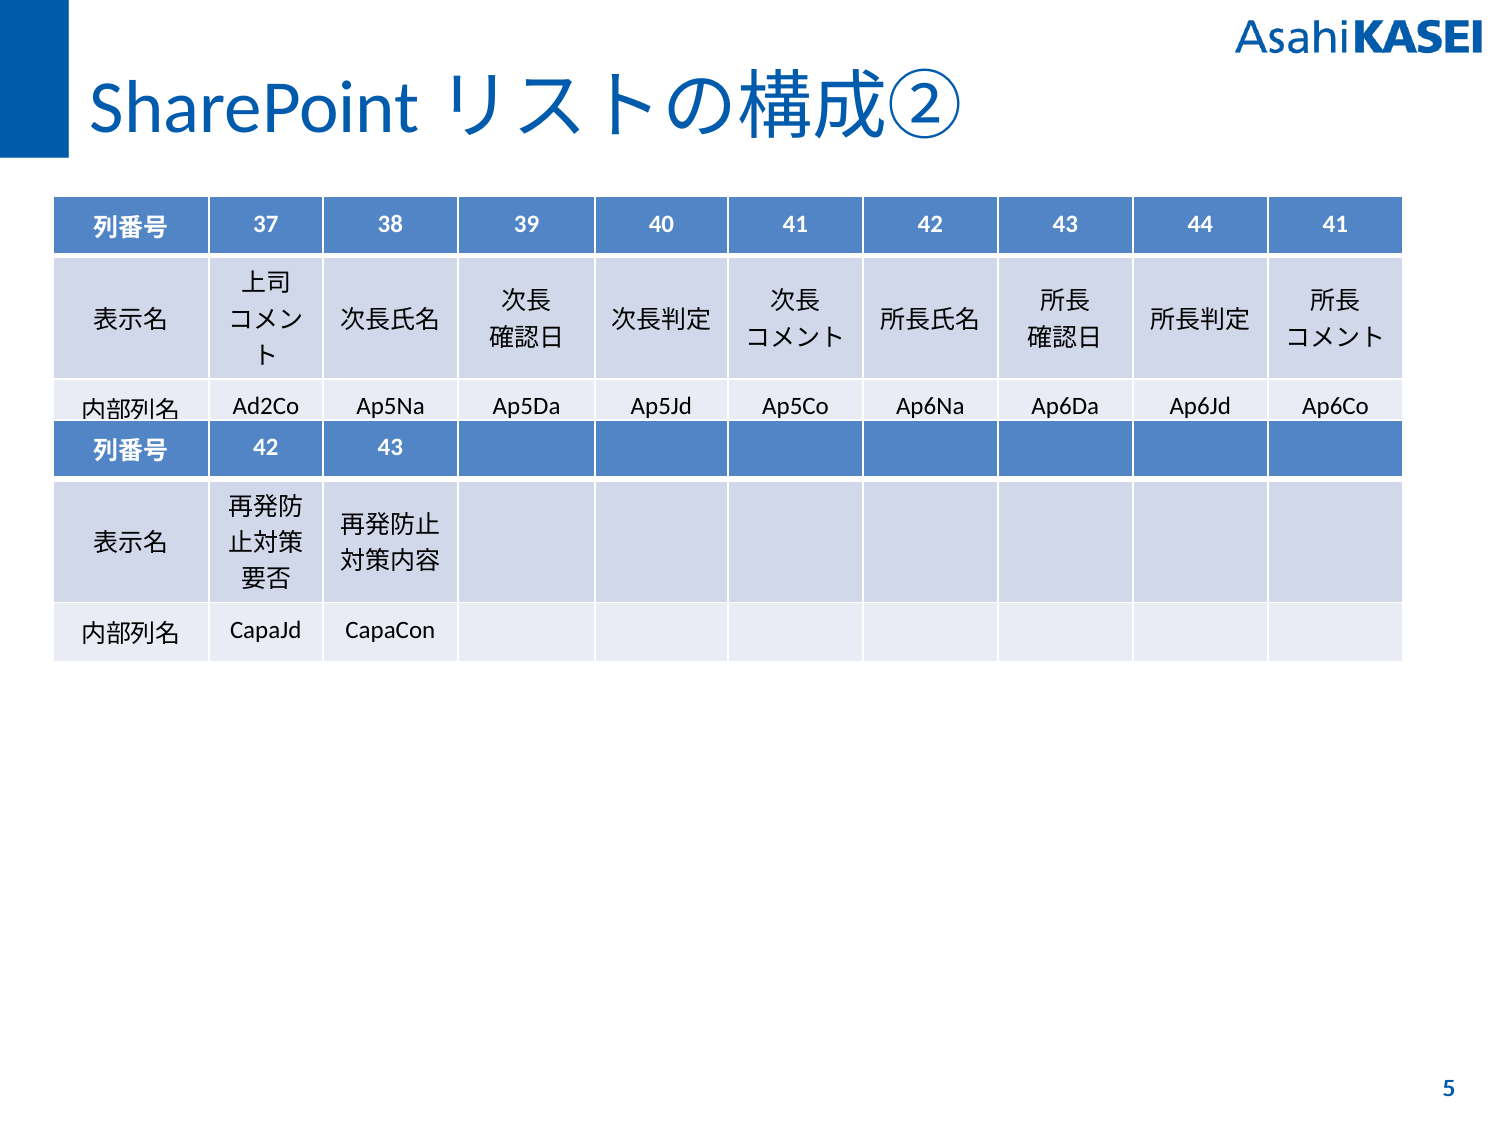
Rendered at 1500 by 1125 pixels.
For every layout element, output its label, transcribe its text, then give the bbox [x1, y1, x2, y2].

table_cell [1134, 603, 1267, 661]
table_header 44 [1134, 197, 1267, 253]
table_cell [729, 482, 862, 602]
table_cell 次長 コメント [729, 258, 862, 378]
table_header [729, 421, 862, 476]
table_cell [459, 603, 594, 661]
table_cell [596, 482, 727, 602]
table_cell [729, 603, 862, 661]
table_cell Ap5Co [729, 380, 862, 419]
table_cell 所長 コメント [1269, 258, 1402, 378]
table_cell [1269, 603, 1402, 661]
table_header 41 [1269, 197, 1402, 253]
table_header [459, 421, 594, 476]
table_cell CapaJd [210, 603, 322, 661]
table_cell Ap5Jd [596, 380, 727, 419]
table_cell [596, 603, 727, 661]
table_cell 再発防止対策要否 [210, 482, 322, 602]
table_header 38 [324, 197, 457, 253]
table_cell [999, 482, 1132, 602]
table_header [1134, 421, 1267, 476]
table_header 40 [596, 197, 727, 253]
table_header 41 [729, 197, 862, 253]
table_cell [1134, 482, 1267, 602]
table_cell Ap5Na [324, 380, 457, 419]
picture [0, 0, 1500, 1125]
table_cell 再発防止対策内容 [324, 482, 457, 602]
table_cell Ap6Co [1269, 380, 1402, 419]
table_cell 所長 確認日 [999, 258, 1132, 378]
table_header [999, 421, 1132, 476]
table_cell 次長判定 [596, 258, 727, 378]
table_cell [1269, 482, 1402, 602]
table_cell Ap6Da [999, 380, 1132, 419]
table_cell [459, 482, 594, 602]
table_header 42 [864, 197, 997, 253]
table_cell Ap5Da [459, 380, 594, 419]
table_header 37 [210, 197, 322, 253]
table_header [864, 421, 997, 476]
table_header 列番号 [54, 421, 208, 476]
table_cell 上司 コメント [210, 258, 322, 378]
table_cell 内部列名 [54, 380, 208, 419]
table_cell [864, 603, 997, 661]
table_header 39 [459, 197, 594, 253]
table_header 43 [999, 197, 1132, 253]
table_cell Ap6Na [864, 380, 997, 419]
table_cell 次長 確認日 [459, 258, 594, 378]
table_cell Ap6Jd [1134, 380, 1267, 419]
table_header [1269, 421, 1402, 476]
table_cell 所長氏名 [864, 258, 997, 378]
table_cell [999, 603, 1132, 661]
table_cell [864, 482, 997, 602]
table_cell 表示名 [54, 482, 208, 602]
table_cell 次長氏名 [324, 258, 457, 378]
table_cell 所長判定 [1134, 258, 1267, 378]
table_header 42 [210, 421, 322, 476]
table_cell 表示名 [54, 258, 208, 378]
title SharePointリストの構成② [75, 38, 1425, 155]
table_cell 内部列名 [54, 603, 208, 661]
table_cell Ad2Co [210, 380, 322, 419]
table_header 43 [324, 421, 457, 476]
table_cell CapaCon [324, 603, 457, 661]
table_header [596, 421, 727, 476]
table_header 列番号 [54, 197, 208, 253]
